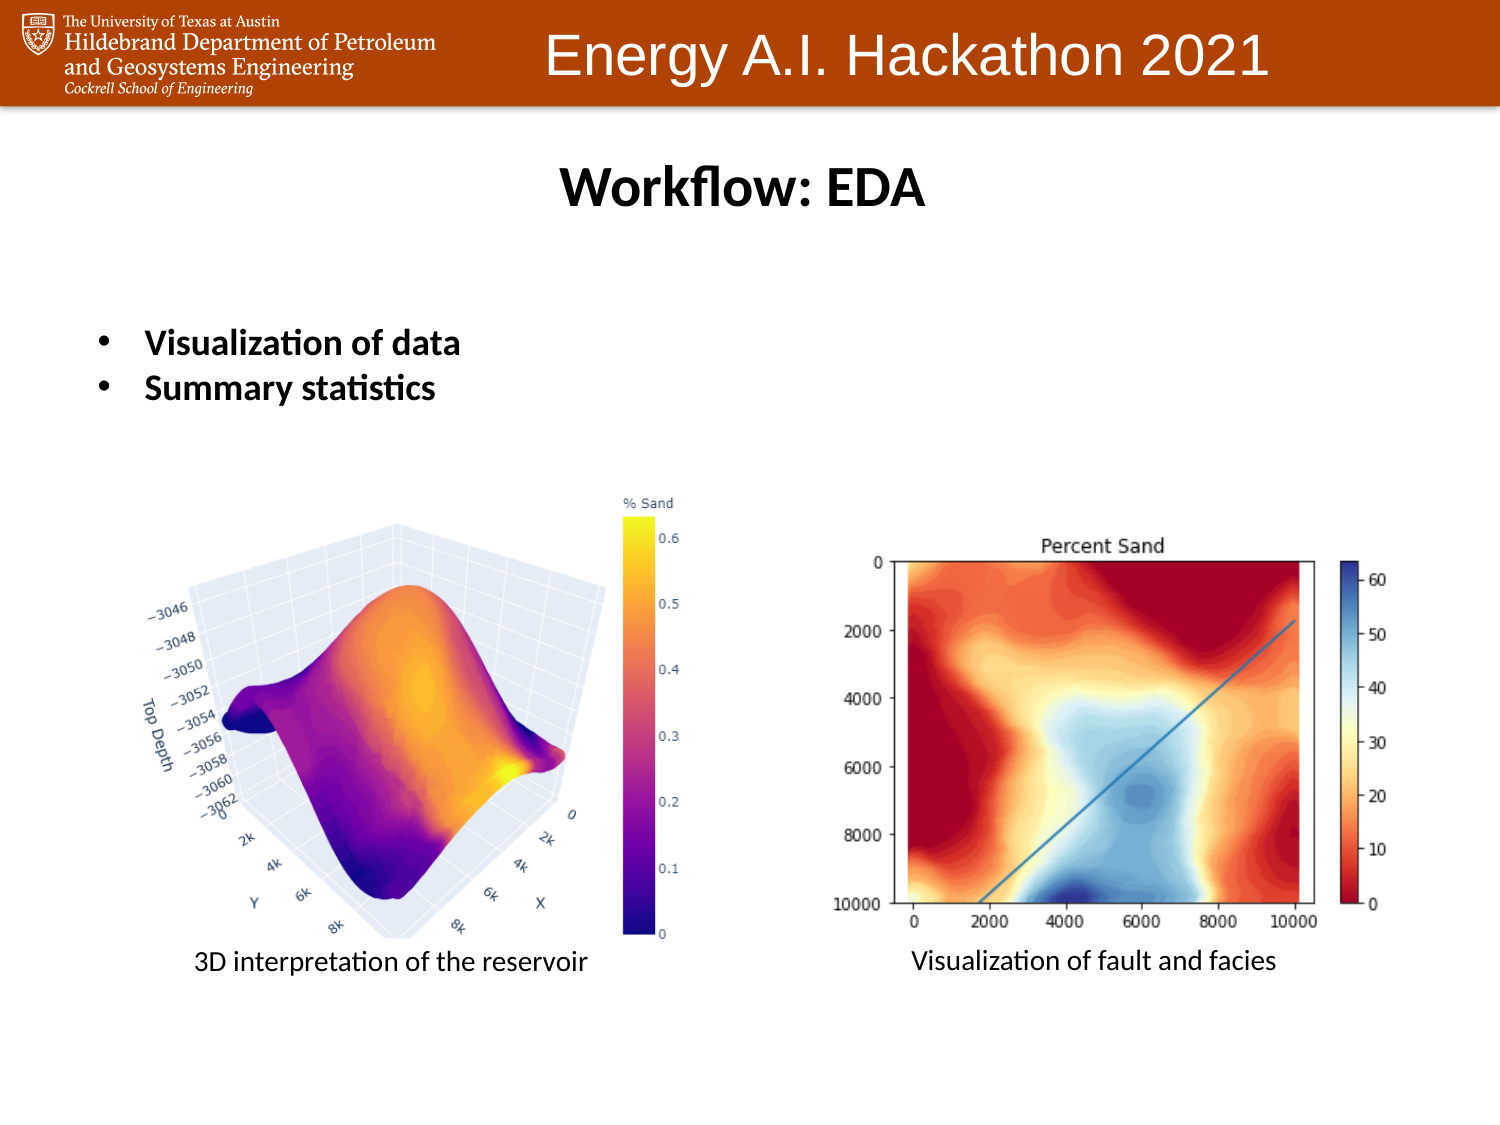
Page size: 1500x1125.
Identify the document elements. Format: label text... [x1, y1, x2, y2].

picture [22, 13, 436, 97]
text_box Visualization of fault and facies [785, 933, 1403, 984]
picture [811, 536, 1403, 942]
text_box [80, 469, 698, 986]
text_box Workflow: EDA Visualization of data Summary statistics [82, 140, 1403, 461]
